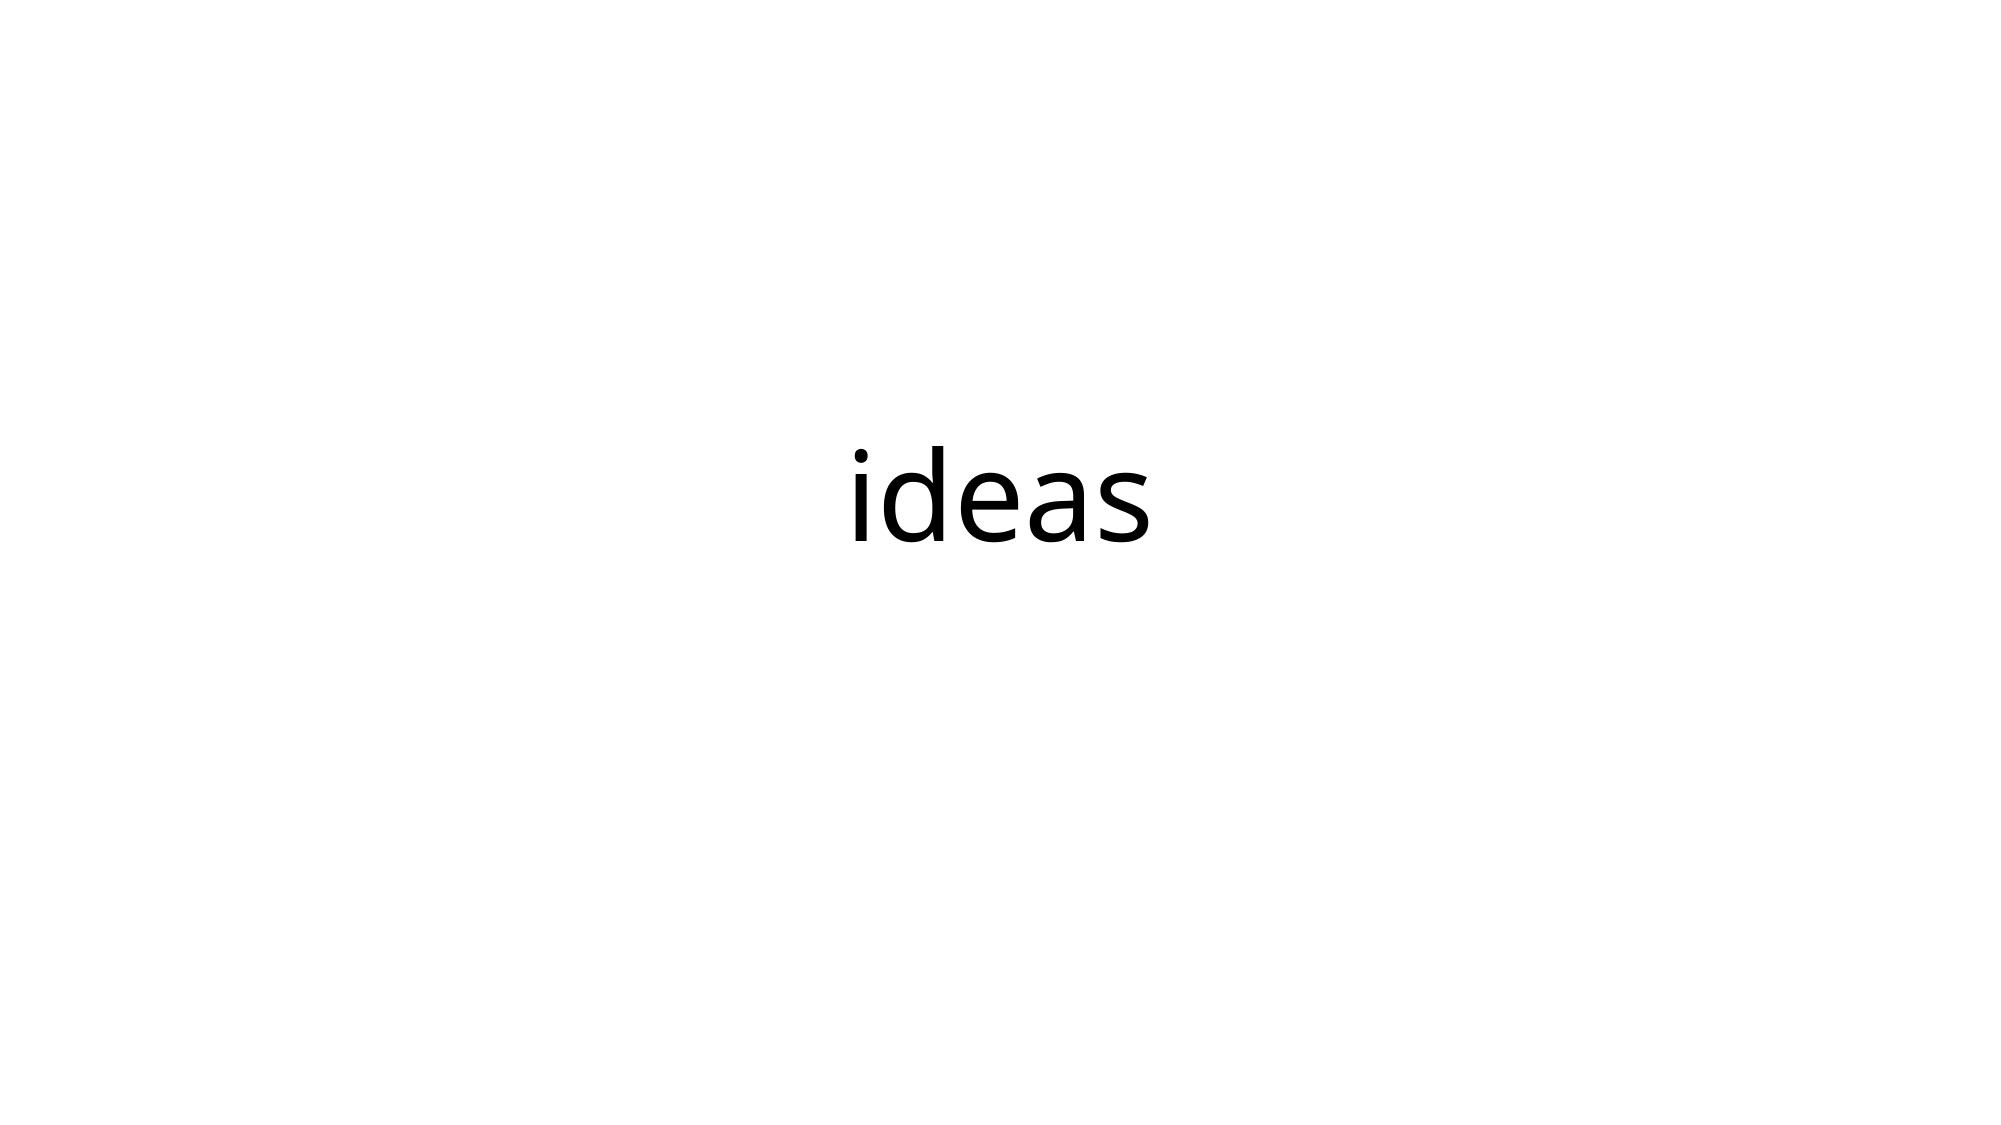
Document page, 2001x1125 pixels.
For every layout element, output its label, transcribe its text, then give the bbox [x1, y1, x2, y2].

title ideas [249, 184, 1750, 576]
